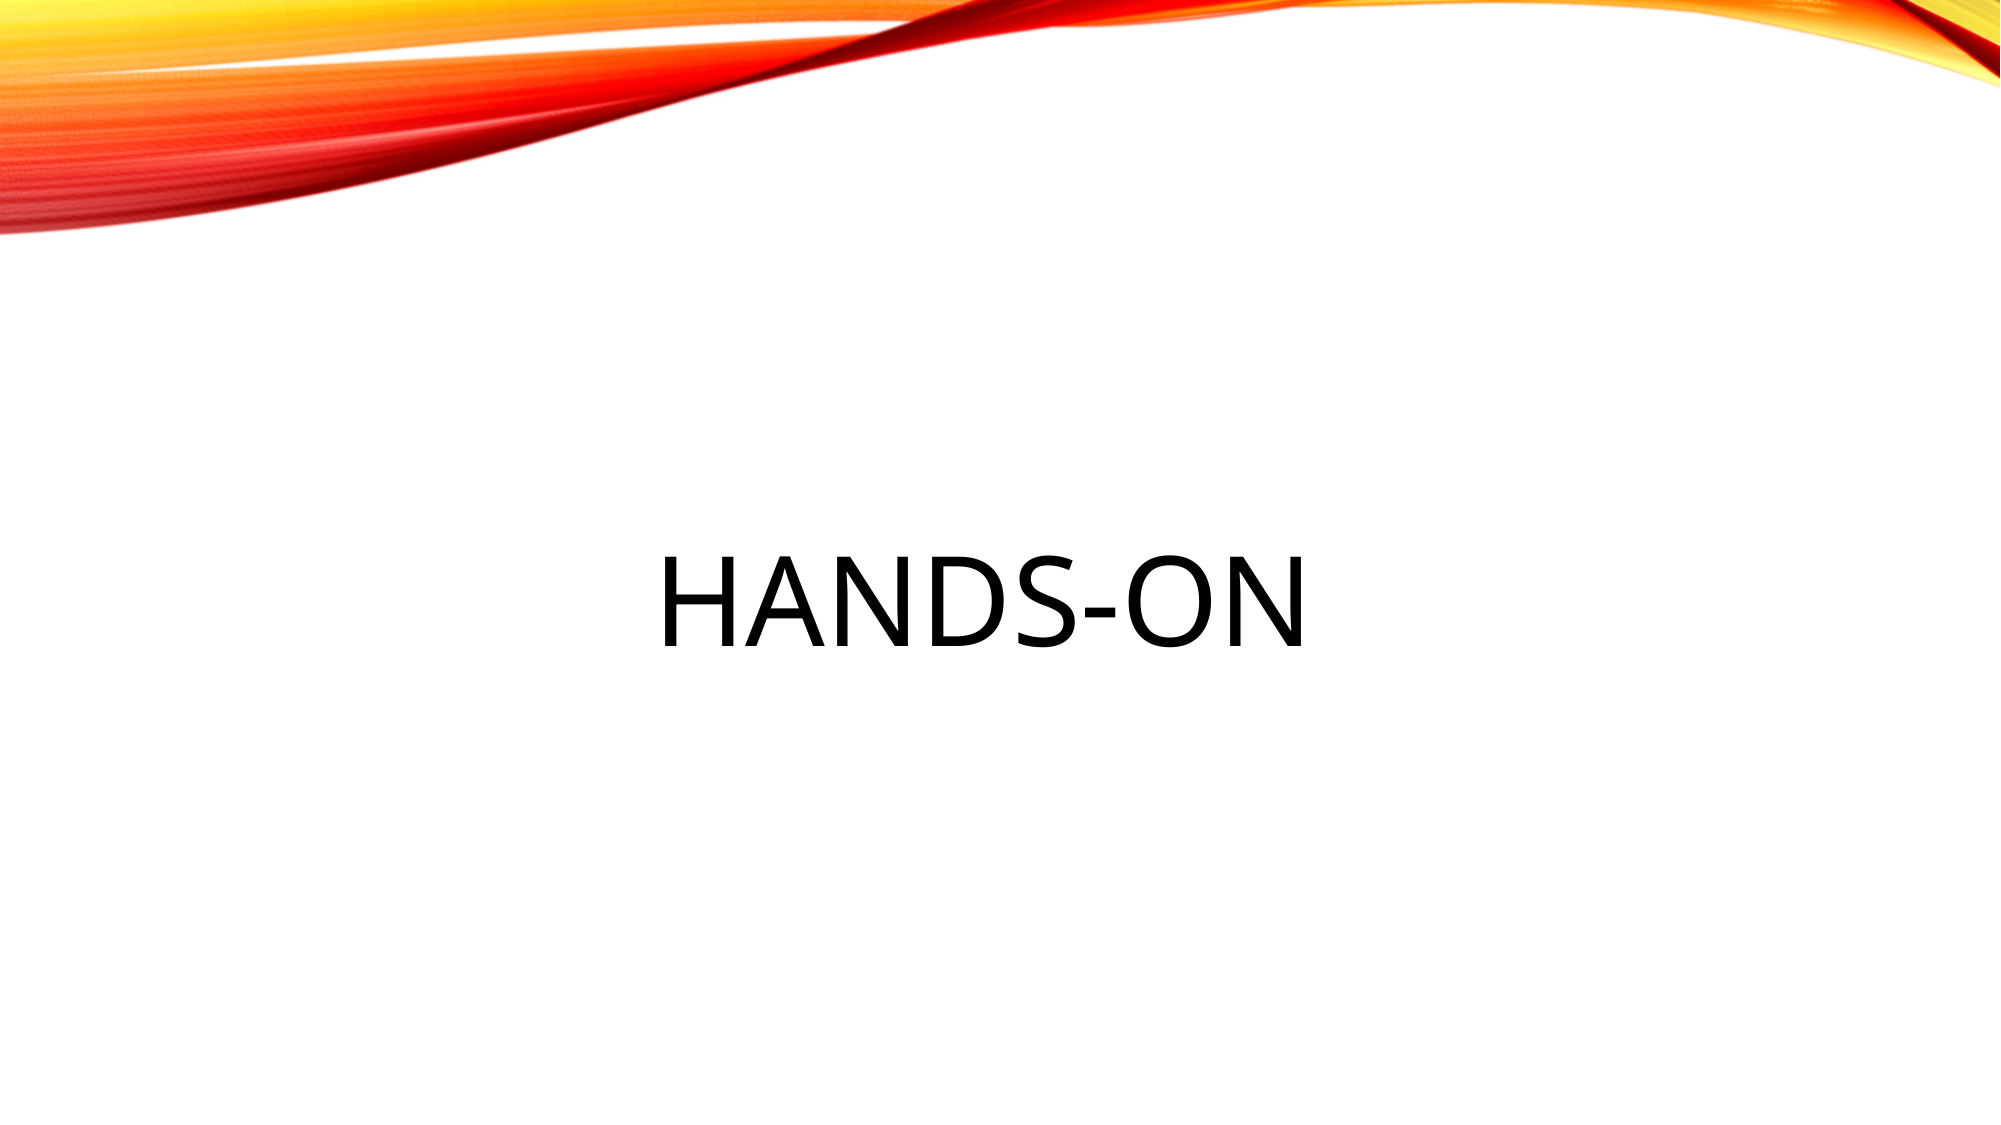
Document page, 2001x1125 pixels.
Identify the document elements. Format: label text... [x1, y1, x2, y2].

picture [0, 0, 2000, 237]
list HANDS-ON [112, 360, 1888, 1021]
text_box [137, 384, 1913, 1045]
